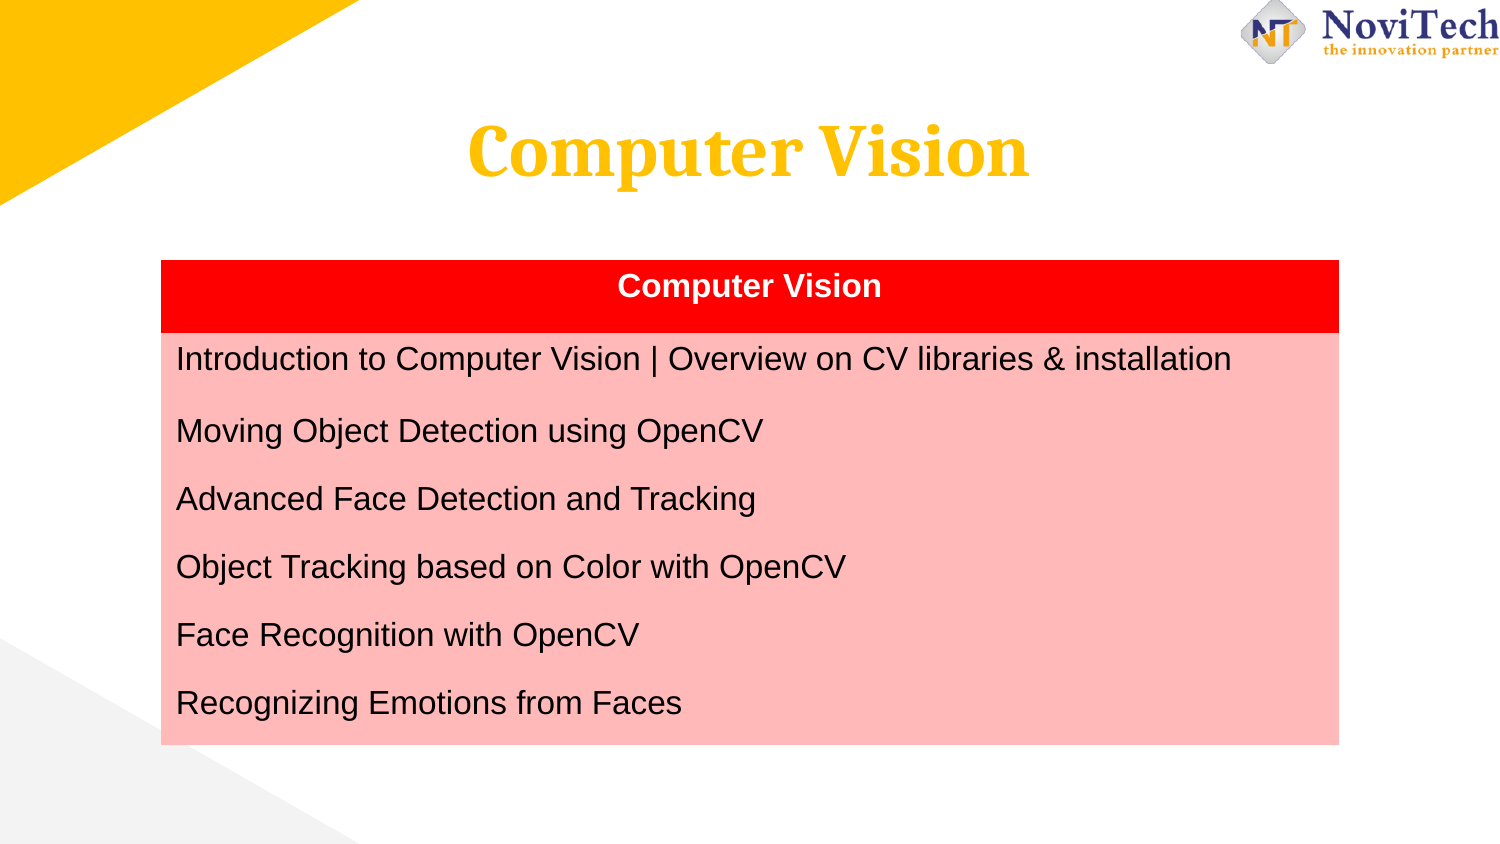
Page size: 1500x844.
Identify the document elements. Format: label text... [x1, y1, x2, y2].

table_cell Object Tracking based on Color with OpenCV [161, 541, 1339, 609]
text_box Computer Vision [289, 86, 1210, 209]
table_cell Face Recognition with OpenCV [161, 609, 1339, 677]
table_cell Introduction to Computer Vision | Overview on CV libraries & installation [161, 333, 1339, 405]
table_cell Recognizing Emotions from Faces [161, 677, 1339, 745]
table_cell Moving Object Detection using OpenCV [161, 405, 1339, 473]
table_header Computer Vision [161, 260, 1339, 333]
picture [1240, 0, 1499, 65]
table_cell Advanced Face Detection and Tracking [161, 473, 1339, 541]
